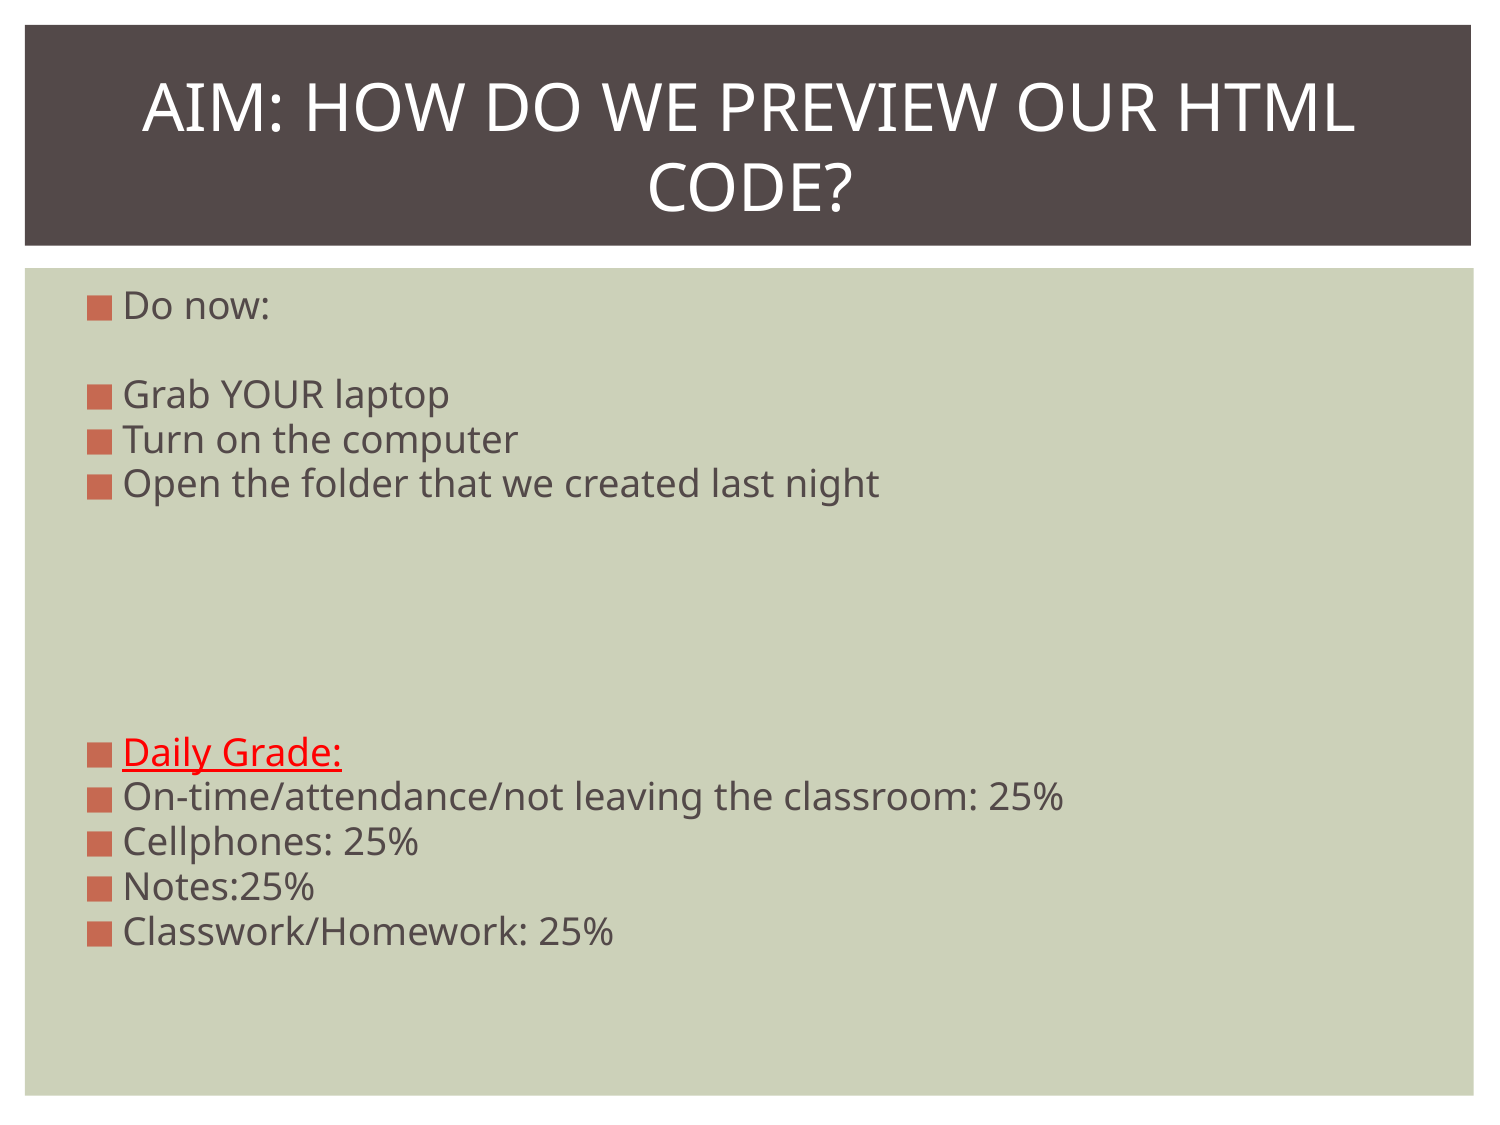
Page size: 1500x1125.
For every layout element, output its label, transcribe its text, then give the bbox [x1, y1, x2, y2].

list Do now: Grab YOUR laptop Turn on the computer Open the folder that we created last night Daily Grade: On-time/attendance/not leaving the classroom: 25% Cellphones: 25% Notes:25% Classwork/Homework: 25% [62, 282, 1442, 1005]
title AIM: HOW DO WE PREVIEW OUR HTML CODE? [62, 58, 1438, 232]
